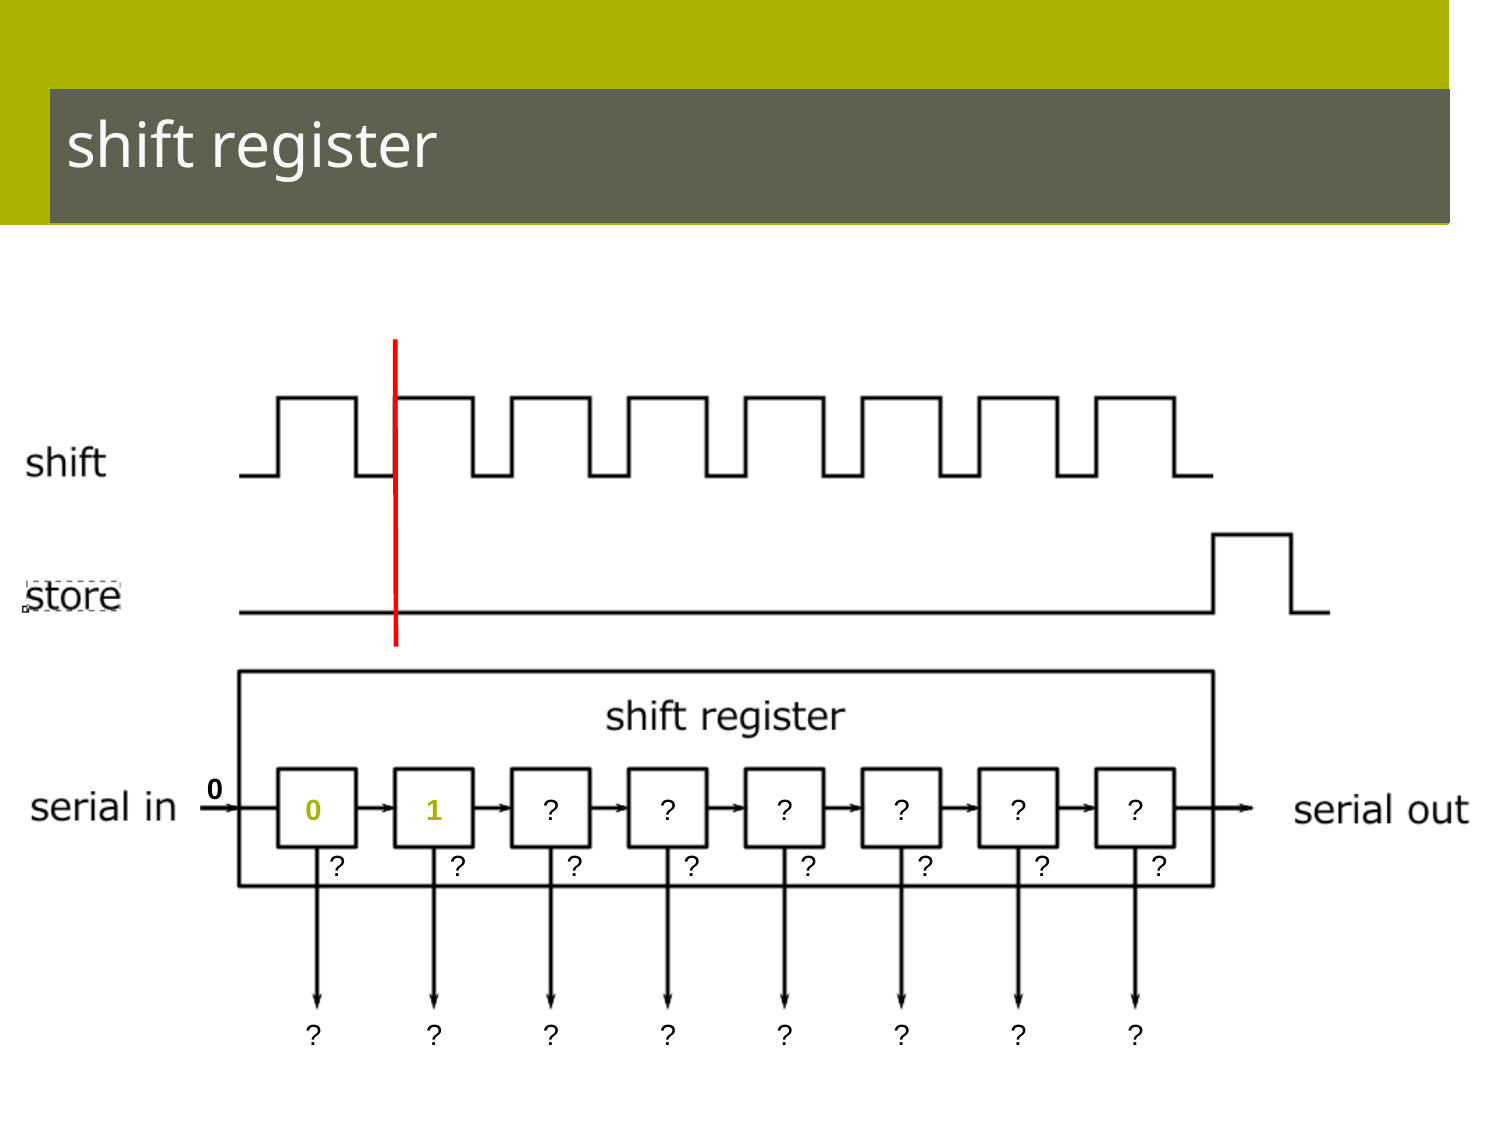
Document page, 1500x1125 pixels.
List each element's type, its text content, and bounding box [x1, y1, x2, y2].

text_box ? [1112, 1031, 1163, 1051]
text_box ? [290, 1031, 341, 1051]
text_box ? [995, 1031, 1046, 1051]
text_box ? [411, 1031, 461, 1051]
text_box ? [527, 1031, 578, 1051]
picture [0, 327, 1500, 1023]
text_box ? [644, 1031, 695, 1051]
text_box ? [761, 1031, 812, 1051]
title shift register [50, 89, 1450, 223]
text_box ? [878, 1031, 929, 1051]
